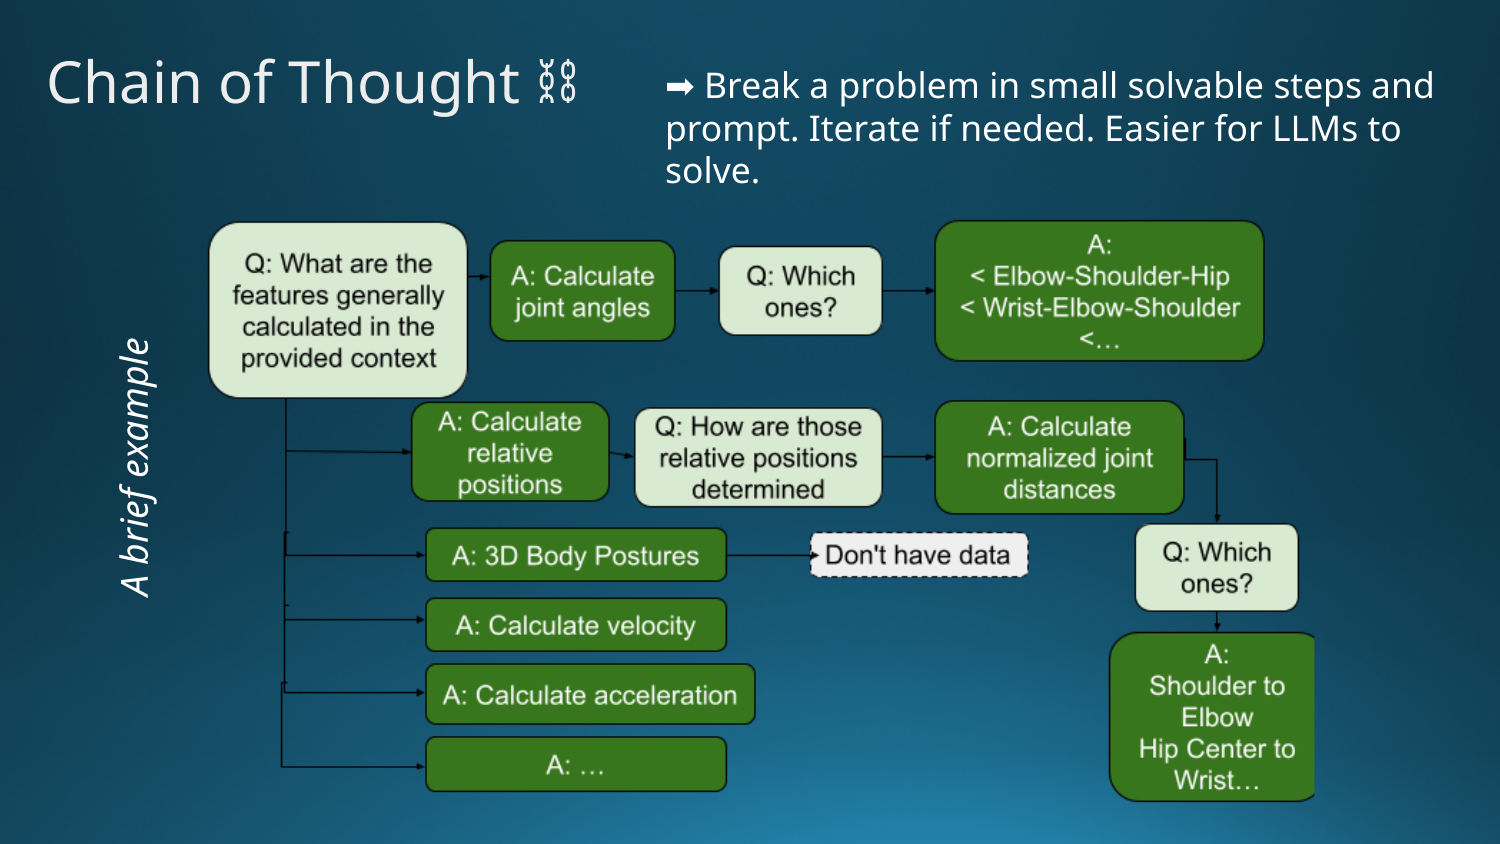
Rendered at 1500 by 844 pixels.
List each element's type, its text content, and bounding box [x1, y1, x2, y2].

text_box ➡️ Break a problem in small solvable steps and prompt. Iterate if needed. Easier for LLMs to solve. [650, 48, 1481, 206]
text_box A brief example [95, 106, 171, 612]
picture [0, 0, 1500, 844]
title Chain of Thought ⛓️‍💥🧠 [31, 37, 697, 132]
